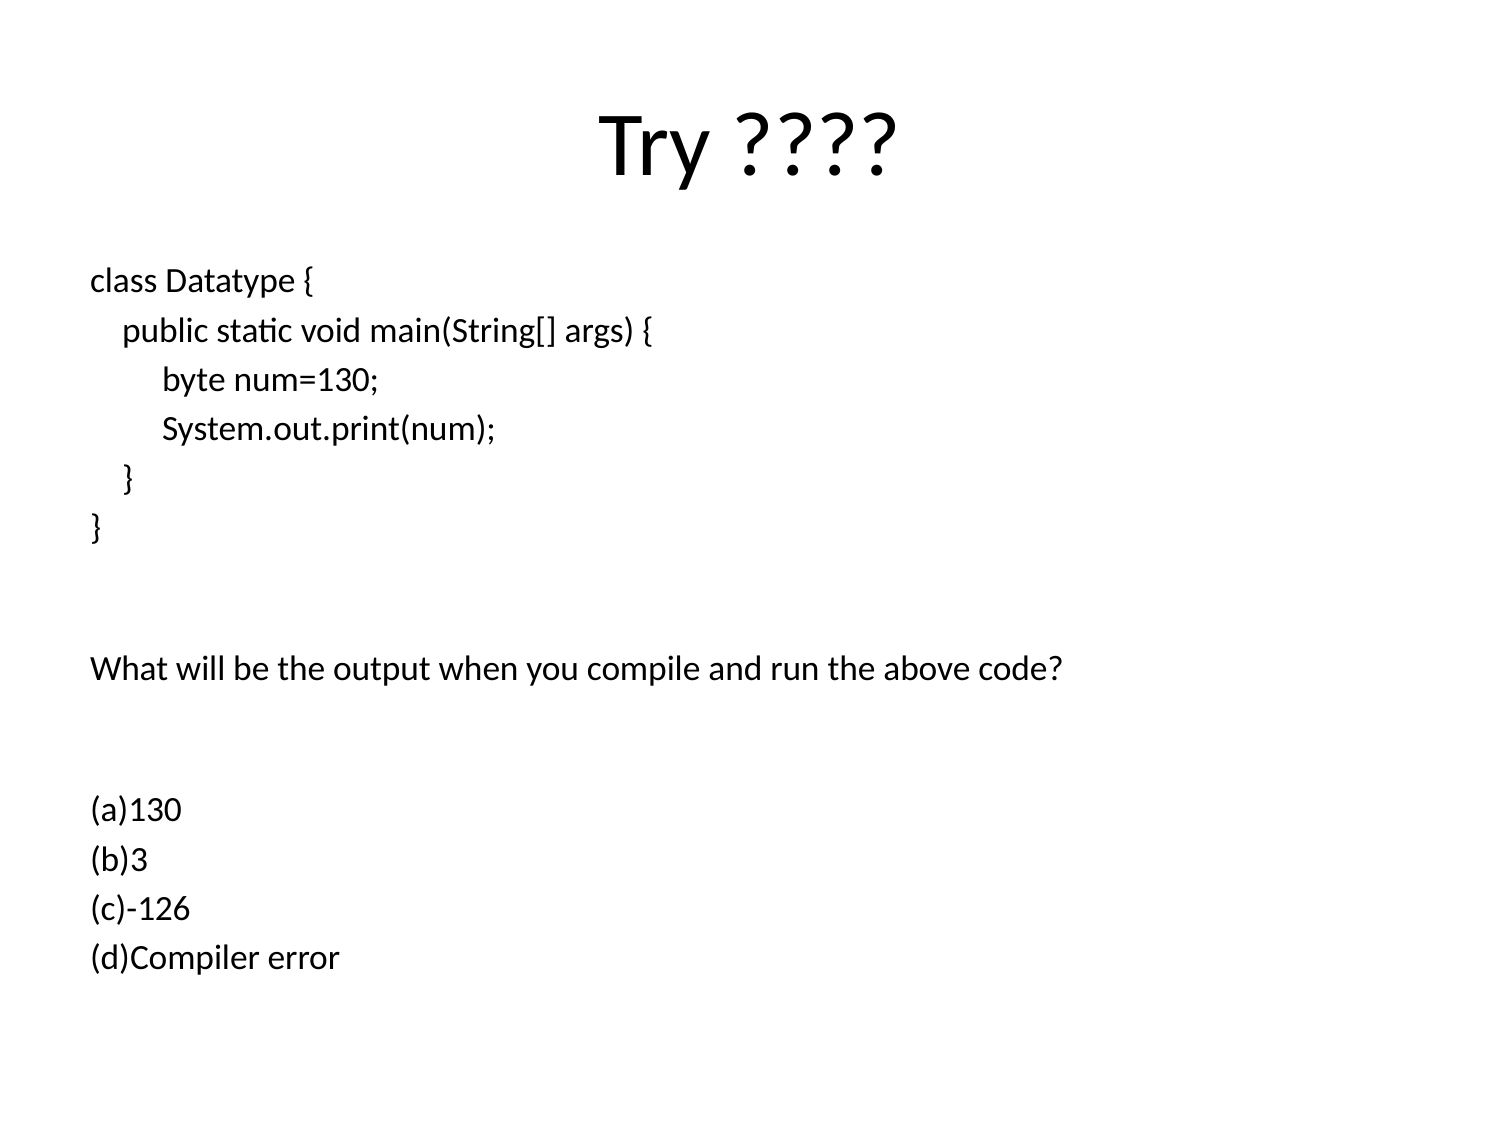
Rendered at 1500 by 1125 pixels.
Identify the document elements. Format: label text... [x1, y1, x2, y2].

title Try ???? [75, 45, 1425, 233]
list class Datatype { public static void main(String[] args) { byte num=130; System.out.print(num); } } What will be the output when you compile and run the above code? (a)130 (b)3 (c)-126 (d)Compiler error [75, 249, 1425, 993]
